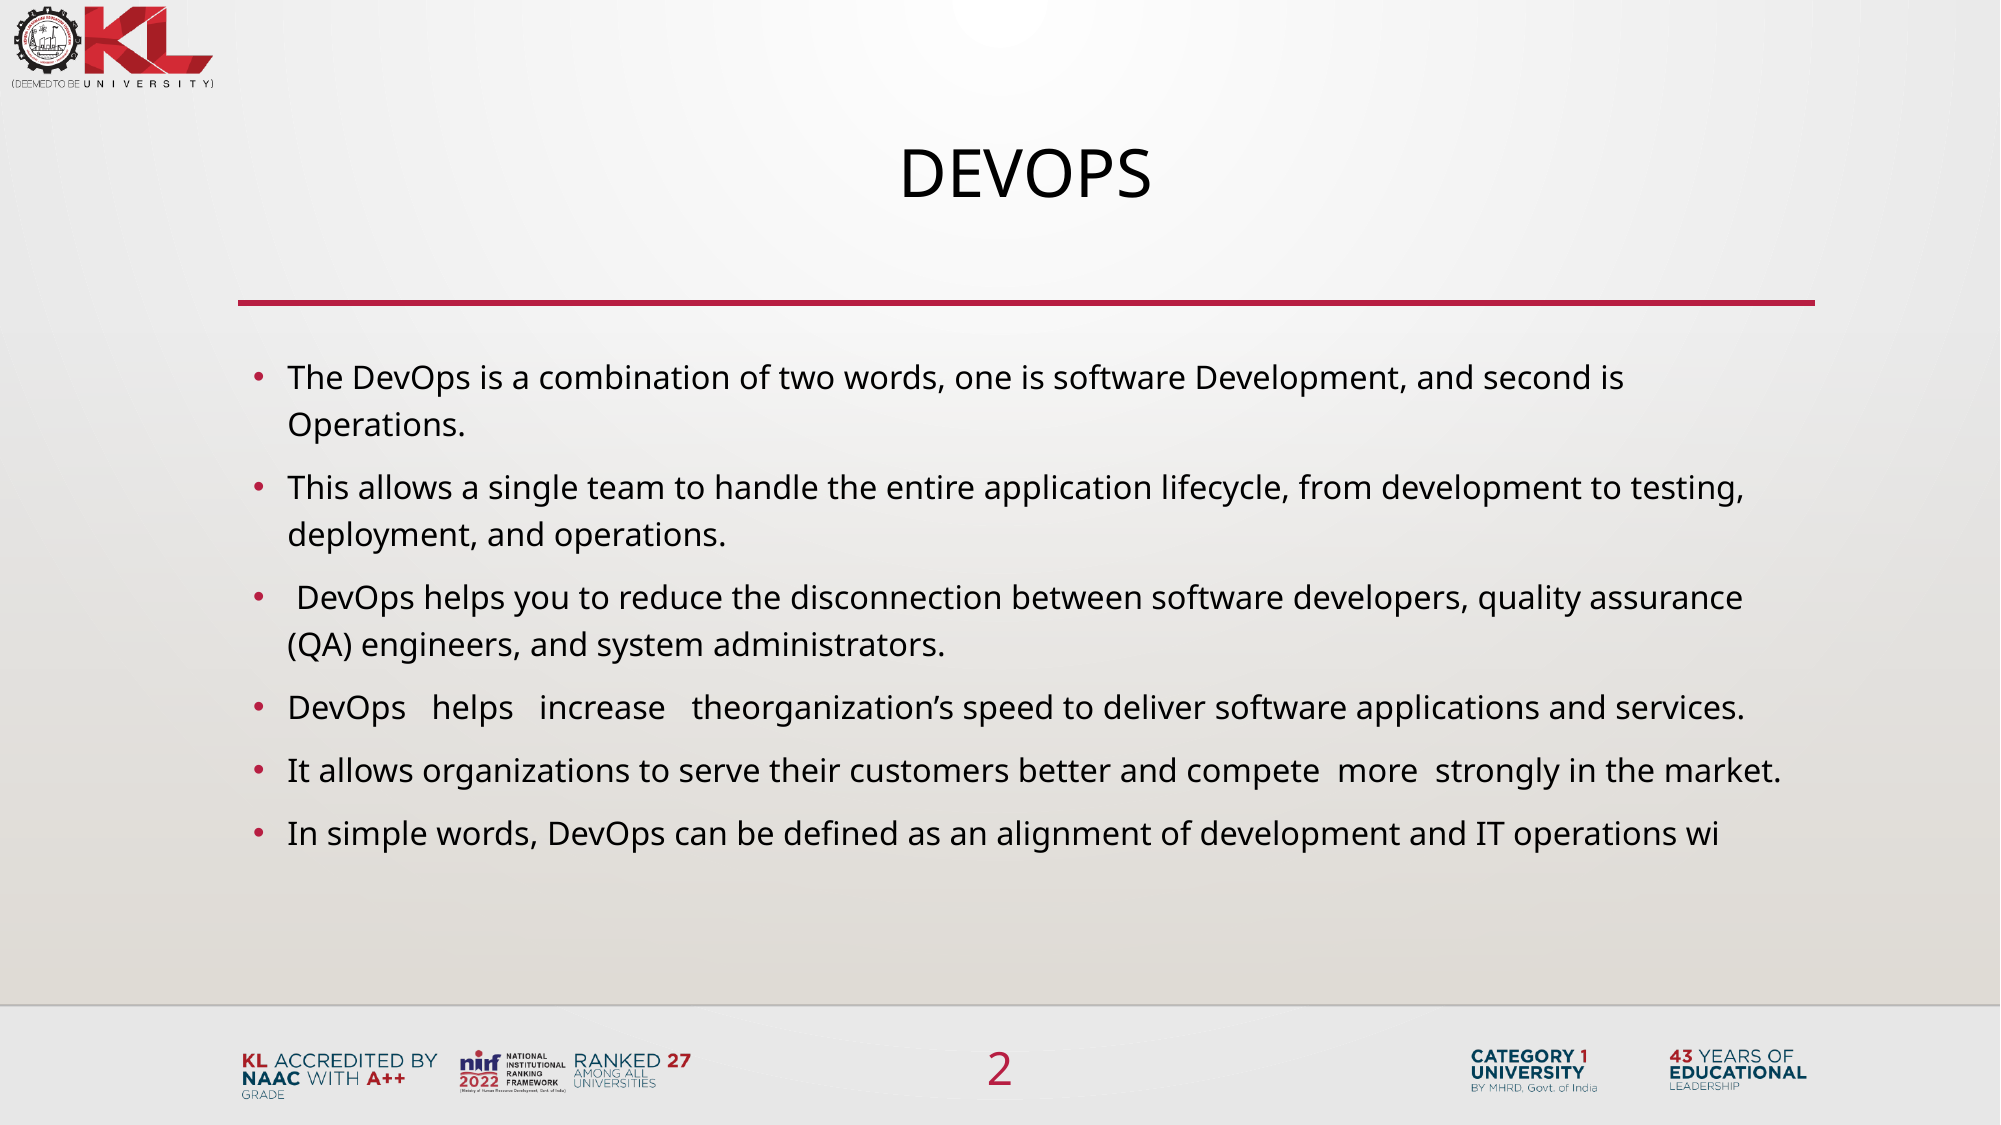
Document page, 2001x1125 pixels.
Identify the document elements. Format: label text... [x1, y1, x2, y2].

picture [1447, 1045, 1814, 1101]
picture [238, 1045, 716, 1103]
list The DevOps is a combination of two words, one is software Development, and second is Operations. This allows a single team to handle the entire application lifecycle, from development to testing, deployment, and operations. DevOps helps you to reduce the disconnection between software developers, quality assurance (QA) engineers, and system administrators. DevOps helps increase theorganization’s speed to deliver software applications and services. It allows organizations to serve their customers better and compete more strongly in the market. In simple words, DevOps can be defined as an alignment of development and IT operations wi [238, 341, 1814, 897]
picture [12, 5, 213, 88]
slide_number 2 [933, 1031, 1067, 1115]
title DEVOPS [238, 131, 1814, 260]
